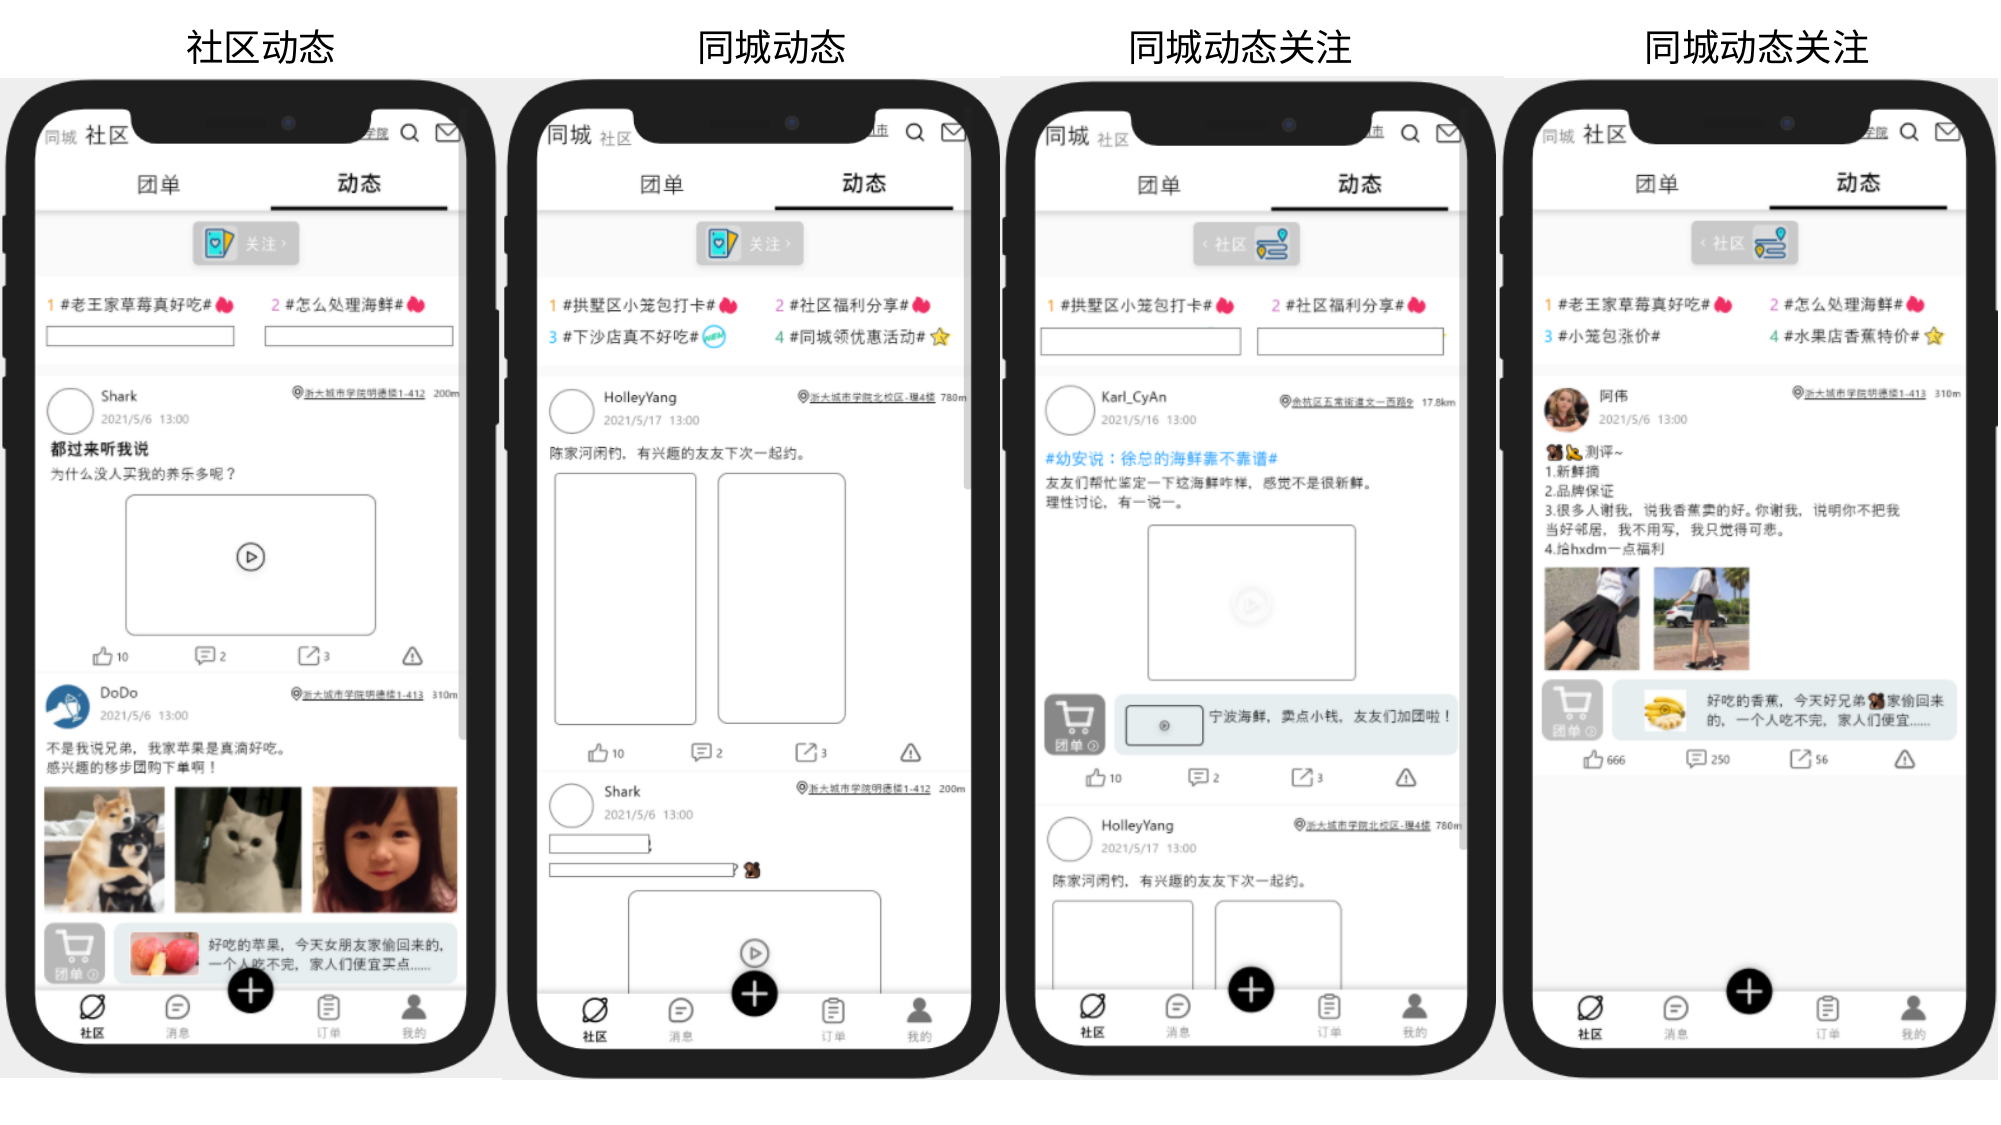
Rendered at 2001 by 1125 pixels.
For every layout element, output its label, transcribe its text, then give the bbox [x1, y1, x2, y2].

text_box 同城动态关注 [1066, 16, 1415, 76]
text_box 社区动态 [99, 16, 423, 77]
picture [0, 76, 1998, 1080]
text_box 同城动态关注 [1578, 16, 1937, 77]
text_box 同城动态 [559, 16, 985, 77]
